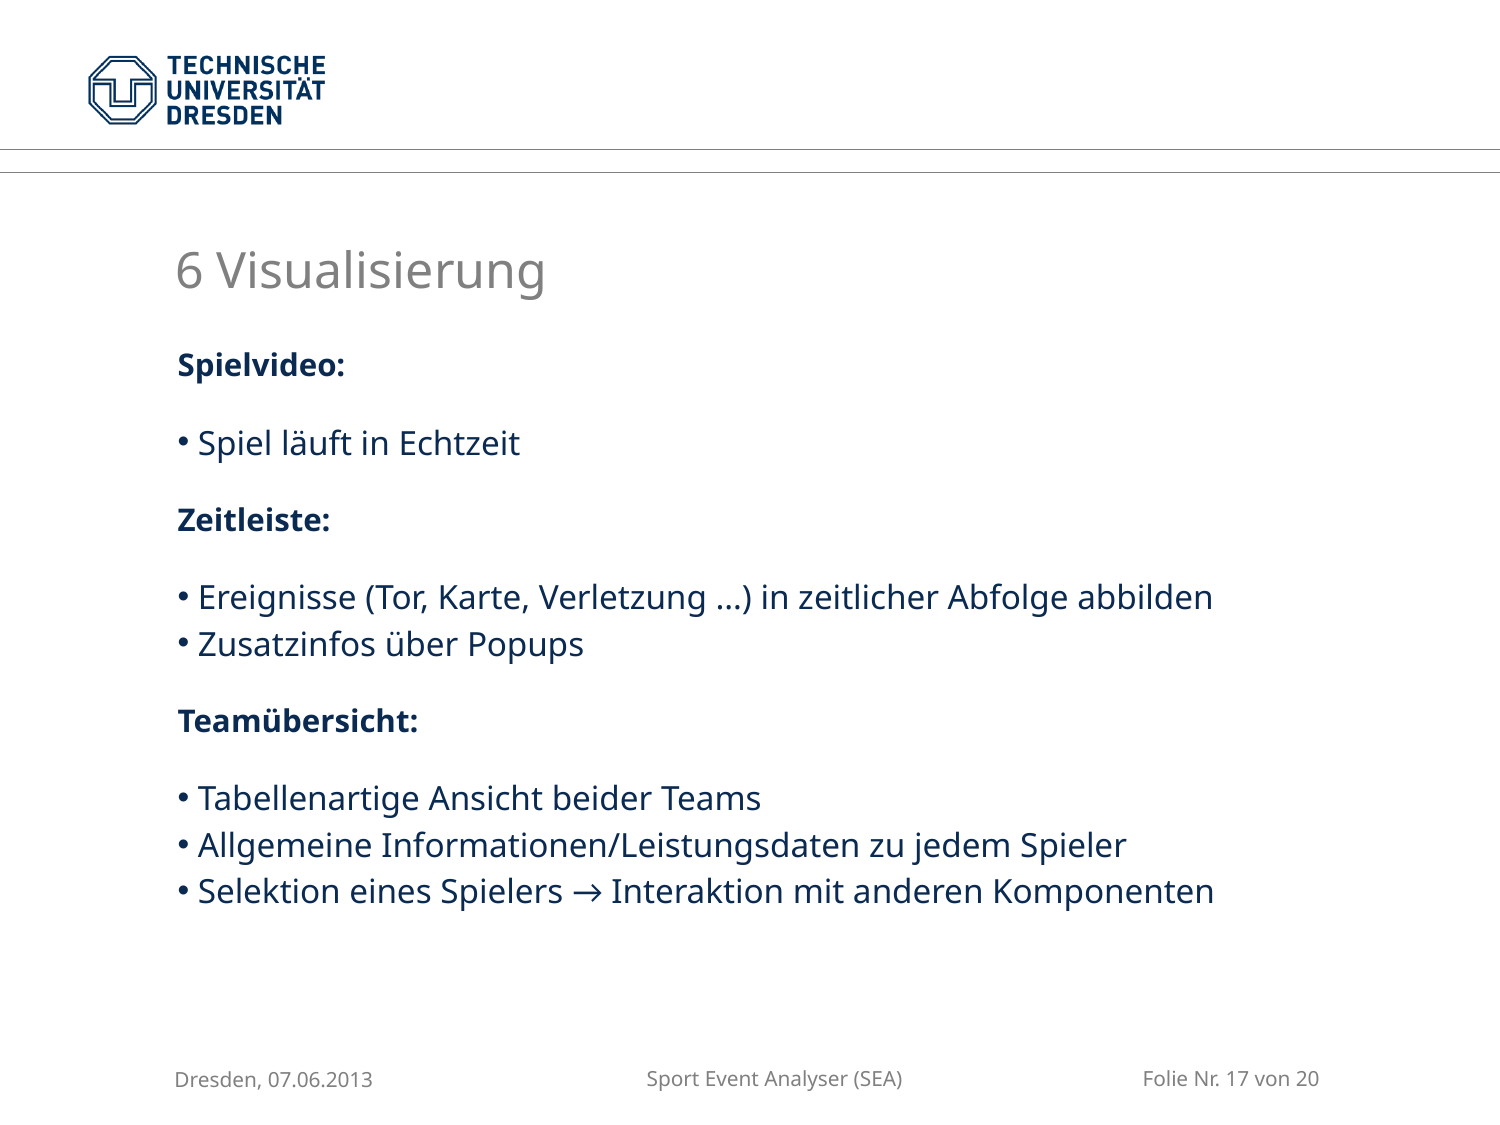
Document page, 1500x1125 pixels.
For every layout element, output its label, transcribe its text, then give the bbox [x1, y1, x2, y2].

text_box Spielvideo: Spiel läuft in Echtzeit Zeitleiste: Ereignisse (Tor, Karte, Verletzung …) in zeitlicher Abfolge abbilden Zusatzinfos über Popups Teamübersicht: Tabellenartige Ansicht beider Teams Allgemeine Informationen/Leistungsdaten zu jedem Spieler Selektion eines Spielers → Interaktion mit anderen Komponenten [162, 337, 1331, 1030]
title 6 Visualisierung [160, 237, 1392, 300]
picture [88, 54, 325, 125]
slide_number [159, 1048, 510, 1109]
